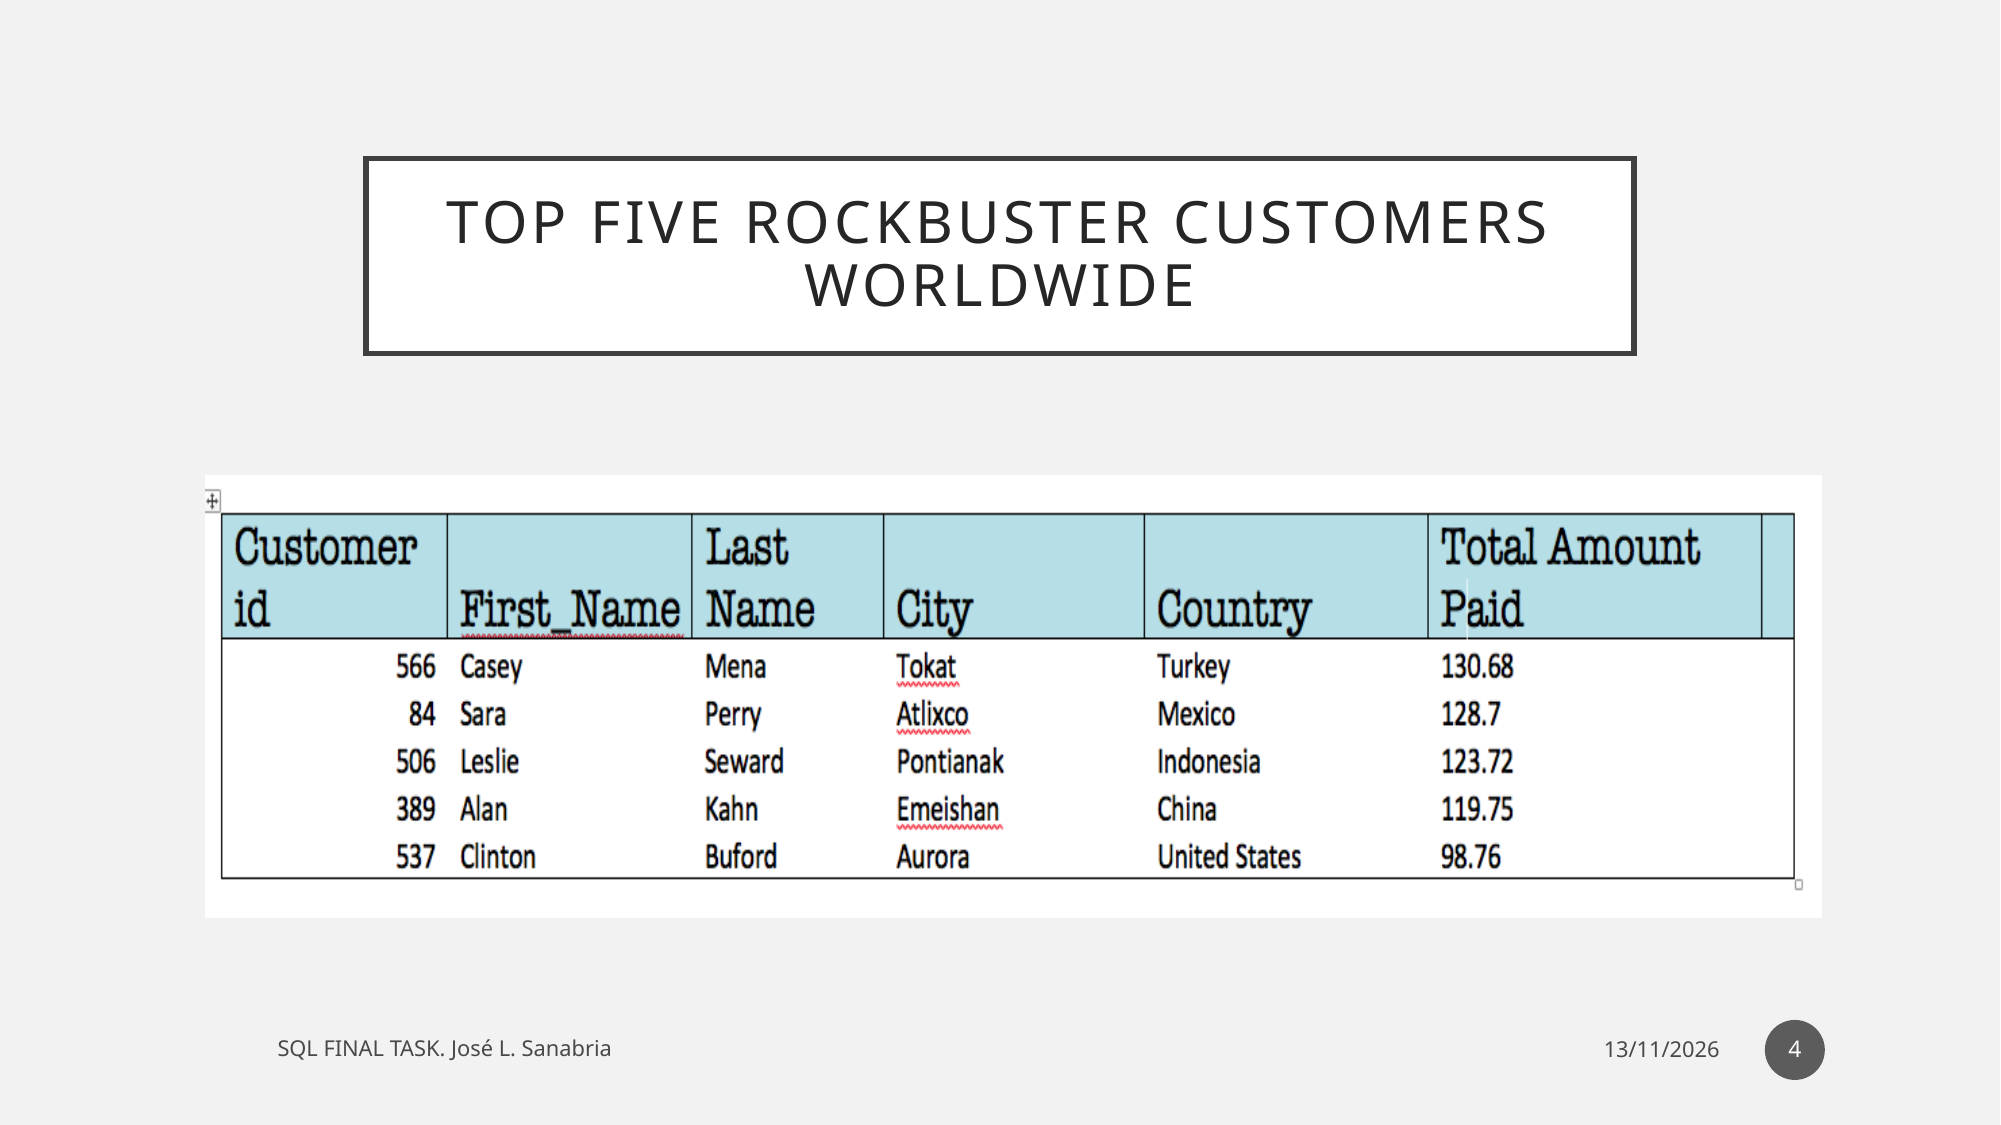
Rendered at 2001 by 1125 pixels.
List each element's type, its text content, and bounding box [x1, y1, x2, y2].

slide_number 4 [1764, 1019, 1825, 1080]
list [205, 475, 1822, 918]
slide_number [1283, 1023, 1735, 1077]
footer SQL FINAL TASK. José L. Sanabria [262, 1023, 1231, 1076]
title TOP FIVE ROCKBUSTER CUSTOMERS WORLDWIDE [363, 156, 1637, 356]
